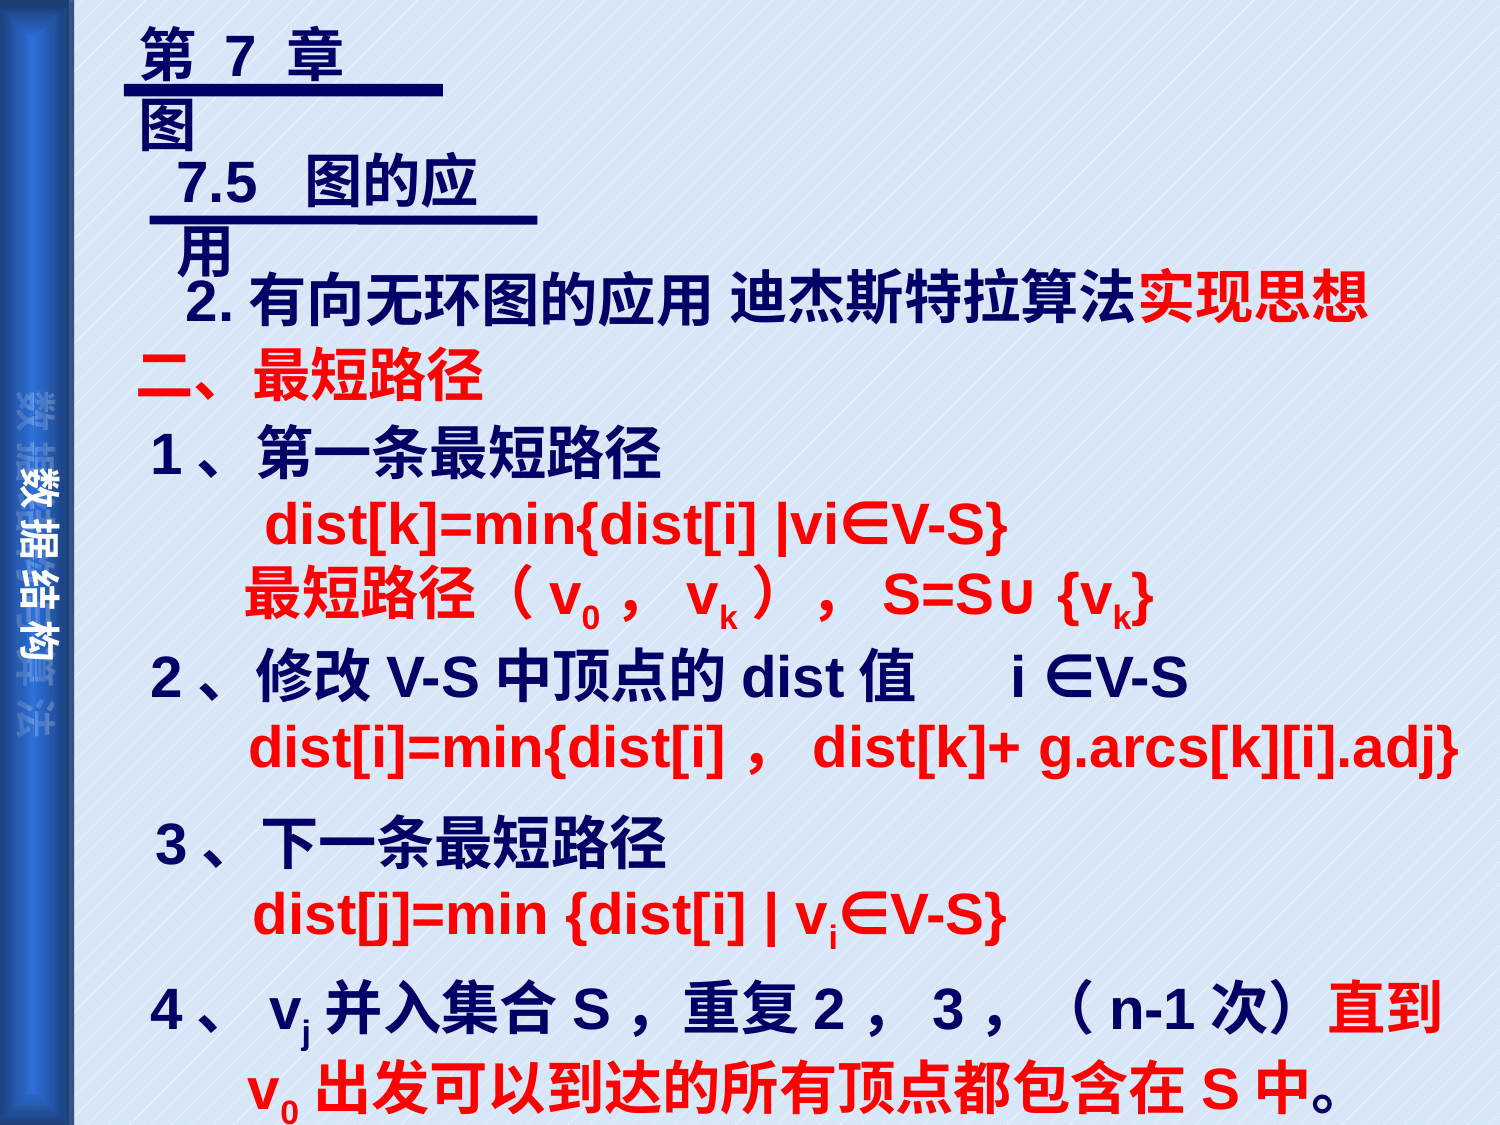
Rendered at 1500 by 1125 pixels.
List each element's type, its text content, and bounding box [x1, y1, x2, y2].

text_box 1、第一条最短路径 dist[k]=min{dist[i] |vi∈V-S} 最短路径（v0，vk），S=S∪ {vk} [135, 408, 1235, 644]
text_box 4、vj并入集合S，重复2，3，（n-1次）直到 v0出发可以到达的所有顶点都包含在S中。 [135, 964, 1500, 1125]
text_box 第 7 章 图 [123, 10, 443, 90]
text_box 2、修改V-S中顶点的dist值 i ∈V-S dist[i]=min{dist[i]，dist[k]+ g.arcs[k][i].adj} [136, 631, 1500, 787]
text_box 二、最短路径 [120, 323, 644, 416]
text_box 7.5 图的应用 [161, 137, 550, 292]
text_box 第 7 章 图 [123, 91, 443, 166]
text_box 3、下一条最短路径 dist[j]=min {dist[i] | vi∈V-S} [140, 798, 1176, 964]
text_box 数 据 结 构 [0, 0, 75, 1125]
text_box 迪杰斯特拉算法实现思想 [714, 252, 1447, 338]
text_box 2.有向无环图的应用 [171, 255, 762, 341]
